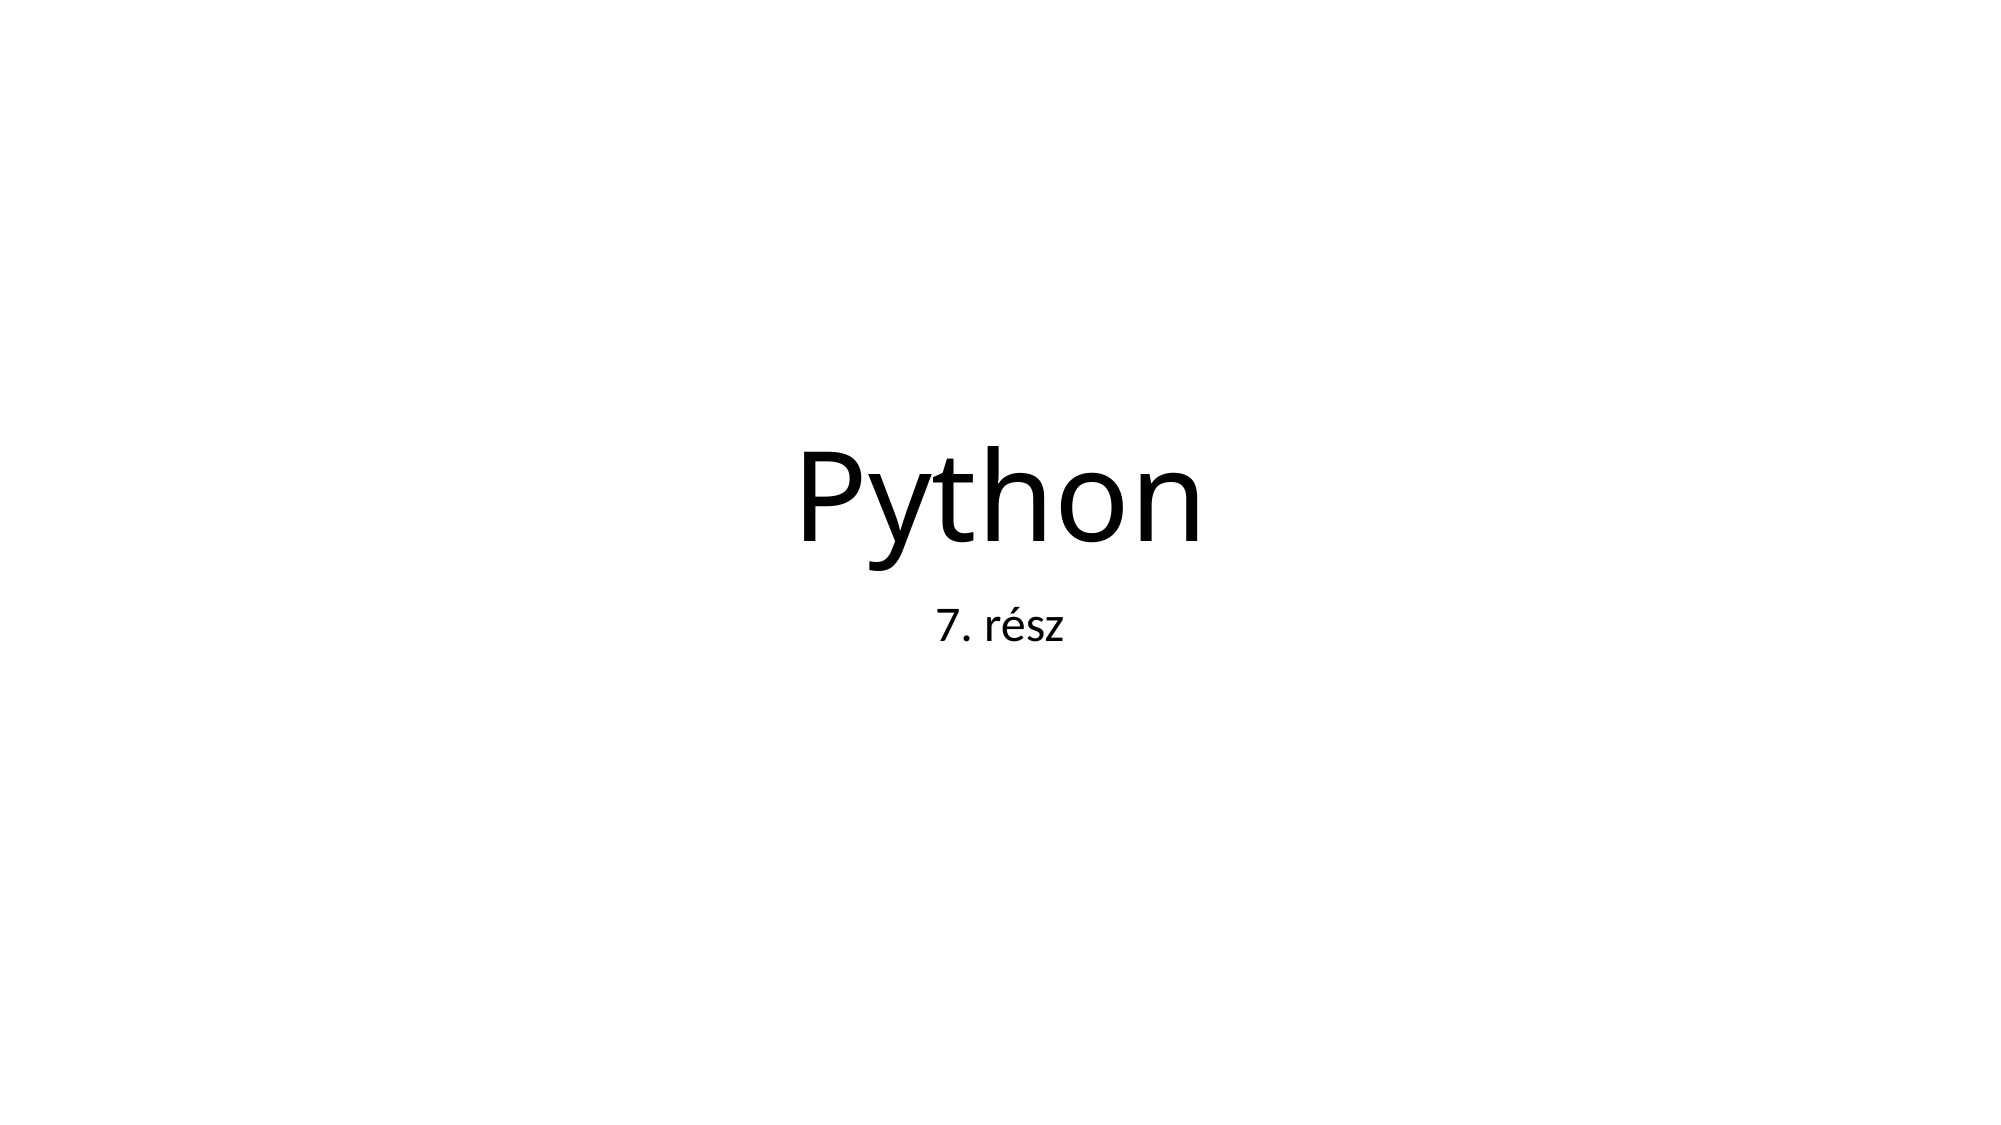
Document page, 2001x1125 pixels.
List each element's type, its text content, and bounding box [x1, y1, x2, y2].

subtitle 7. rész [249, 590, 1750, 863]
title Python [249, 184, 1750, 576]
